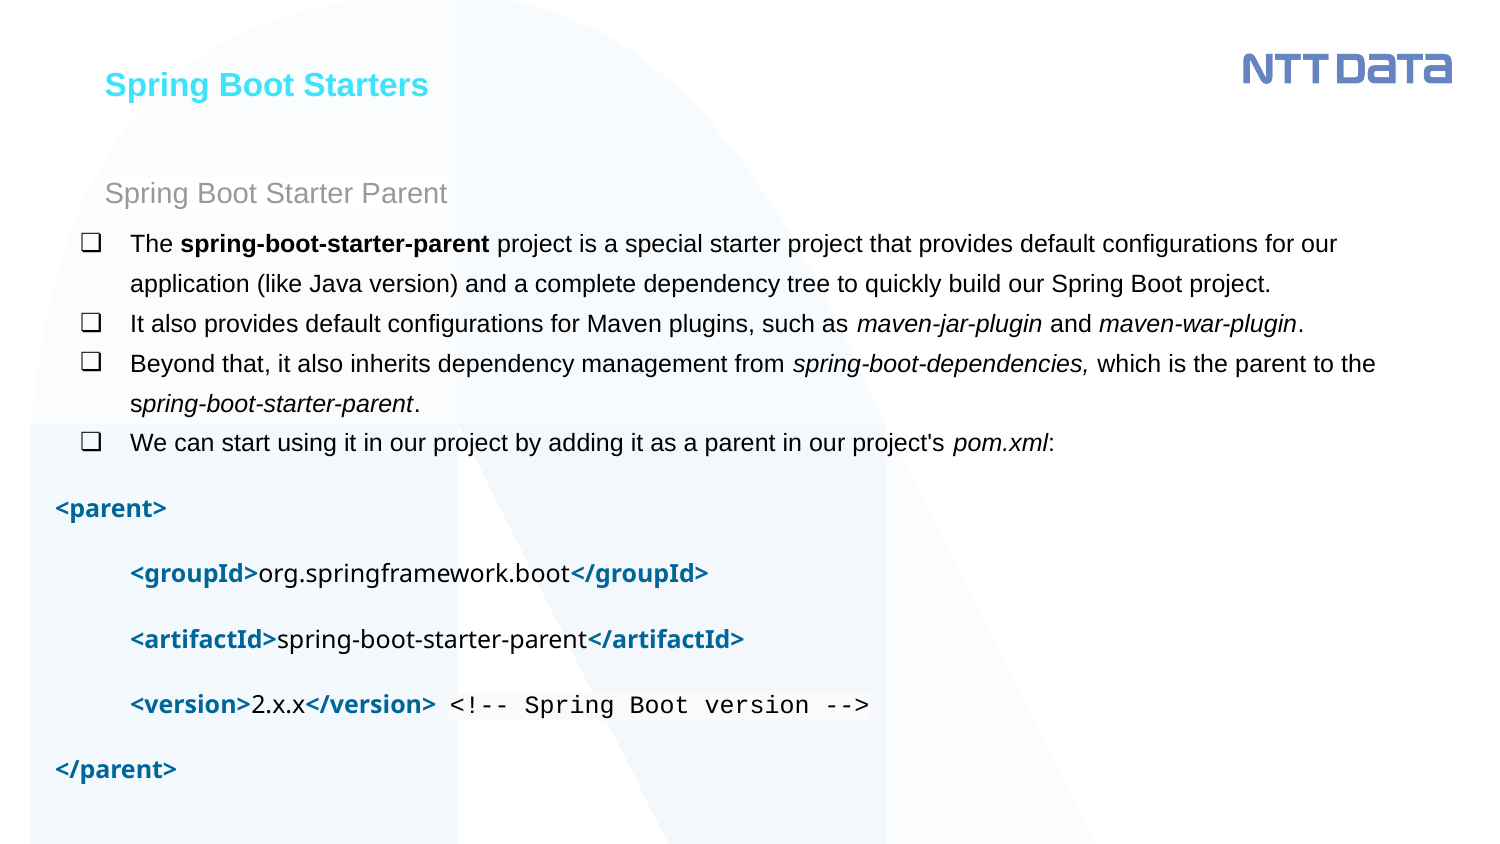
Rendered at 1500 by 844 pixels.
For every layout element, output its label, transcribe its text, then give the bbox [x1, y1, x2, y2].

list The spring-boot-starter-parent project is a special starter project that provides default configurations for our application (like Java version) and a complete dependency tree to quickly build our Spring Boot project. It also provides default configurations for Maven plugins, such as maven-jar-plugin and maven-war-plugin. Beyond that, it also inherits dependency management from spring-boot-dependencies, which is the parent to the spring-boot-starter-parent. We can start using it in our project by adding it as a parent in our project's pom.xml: <parent> <groupId>org.springframework.boot</groupId> <artifactId>spring-boot-starter-parent</artifactId> <version>2.x.x</version> <!-- Spring Boot version --> </parent> [40, 210, 1460, 755]
text_box Spring Boot Starters [89, 55, 840, 111]
title Spring Boot Starter Parent [89, 111, 642, 210]
picture [1228, 38, 1467, 99]
